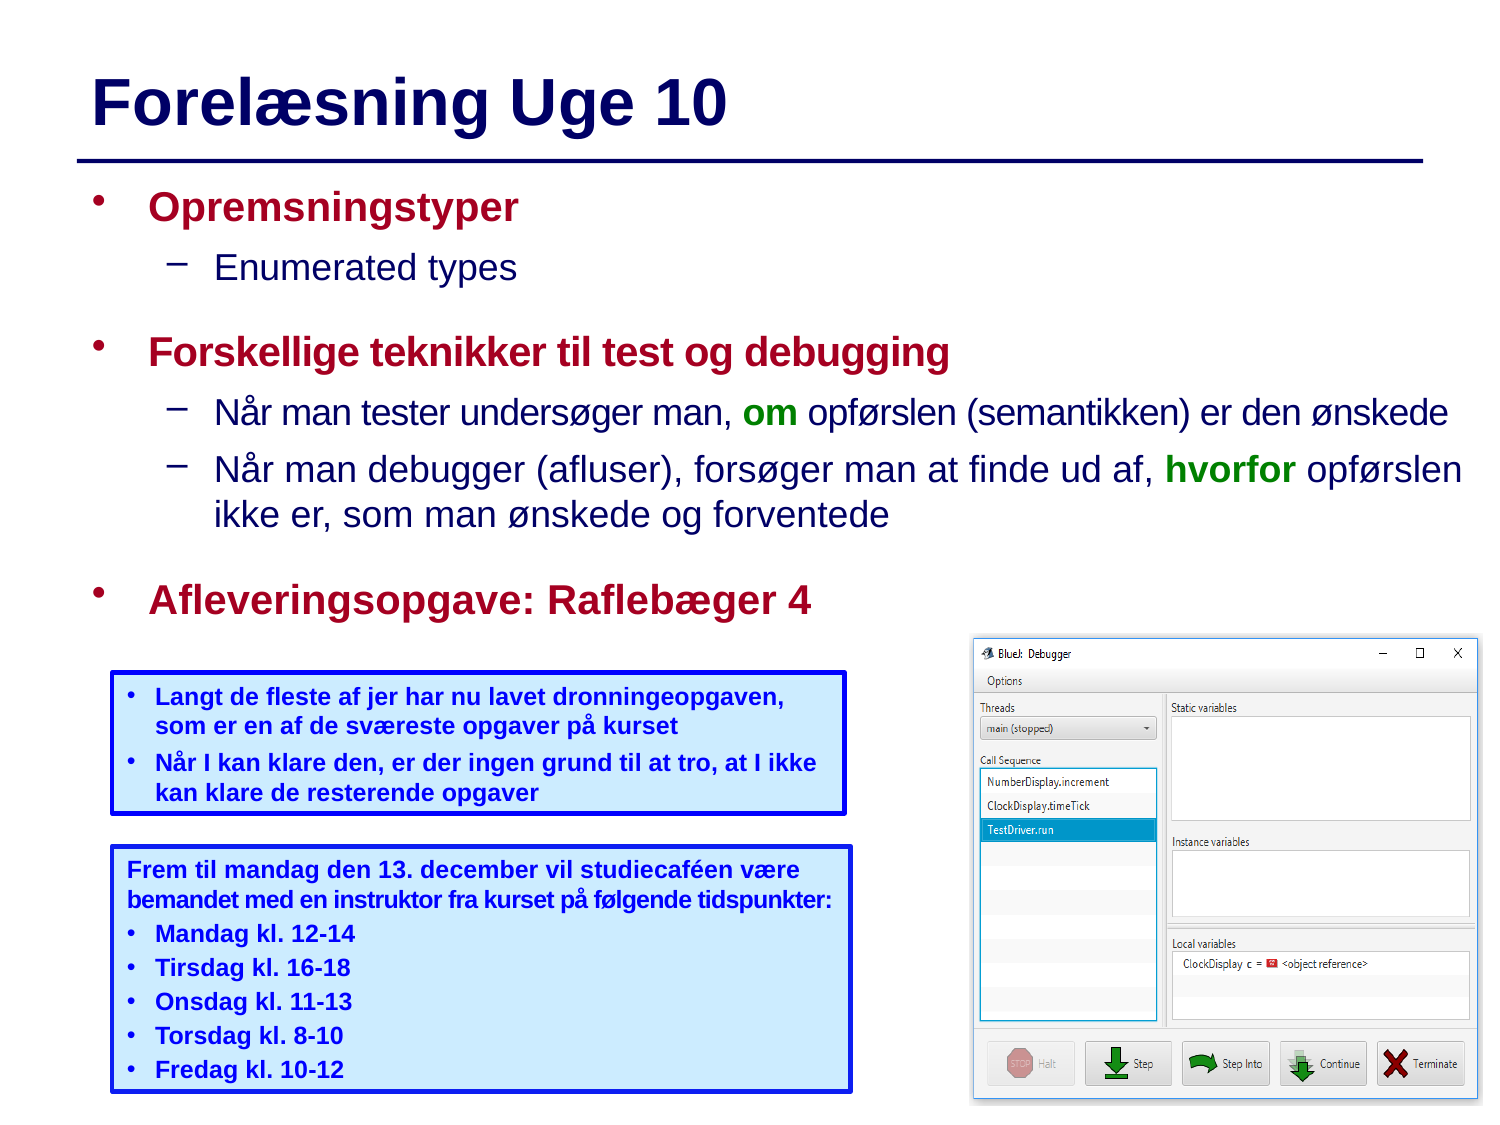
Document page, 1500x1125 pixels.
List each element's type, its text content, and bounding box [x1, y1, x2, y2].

list Opremsningstyper Enumerated types Forskellige teknikker til test og debugging Når man tester undersøger man, om opførslen (semantikken) er den ønskede Når man debugger (afluser), forsøger man at finde ud af, hvorfor opførslen ikke er, som man ønskede og forventede Afleveringsopgave: Raflebæger 4 [76, 172, 1483, 1125]
text_box Langt de fleste af jer har nu lavet dronningeopgaven, som er en af de sværeste opgaver på kurset Når I kan klare den, er der ingen grund til at tro, at I ikke kan klare de resterende opgaver [112, 672, 845, 814]
text_box Frem til mandag den 13. december vil studiecaféen være bemandet med en instruktor fra kurset på følgende tidspunkter: Mandag kl. 12-14 Tirsdag kl. 16-18 Onsdag kl. 11-13 Torsdag kl. 8-10 Fredag kl. 10-12 [112, 846, 851, 1092]
picture [969, 633, 1483, 1107]
title Forelæsning Uge 10 [76, 42, 1483, 155]
